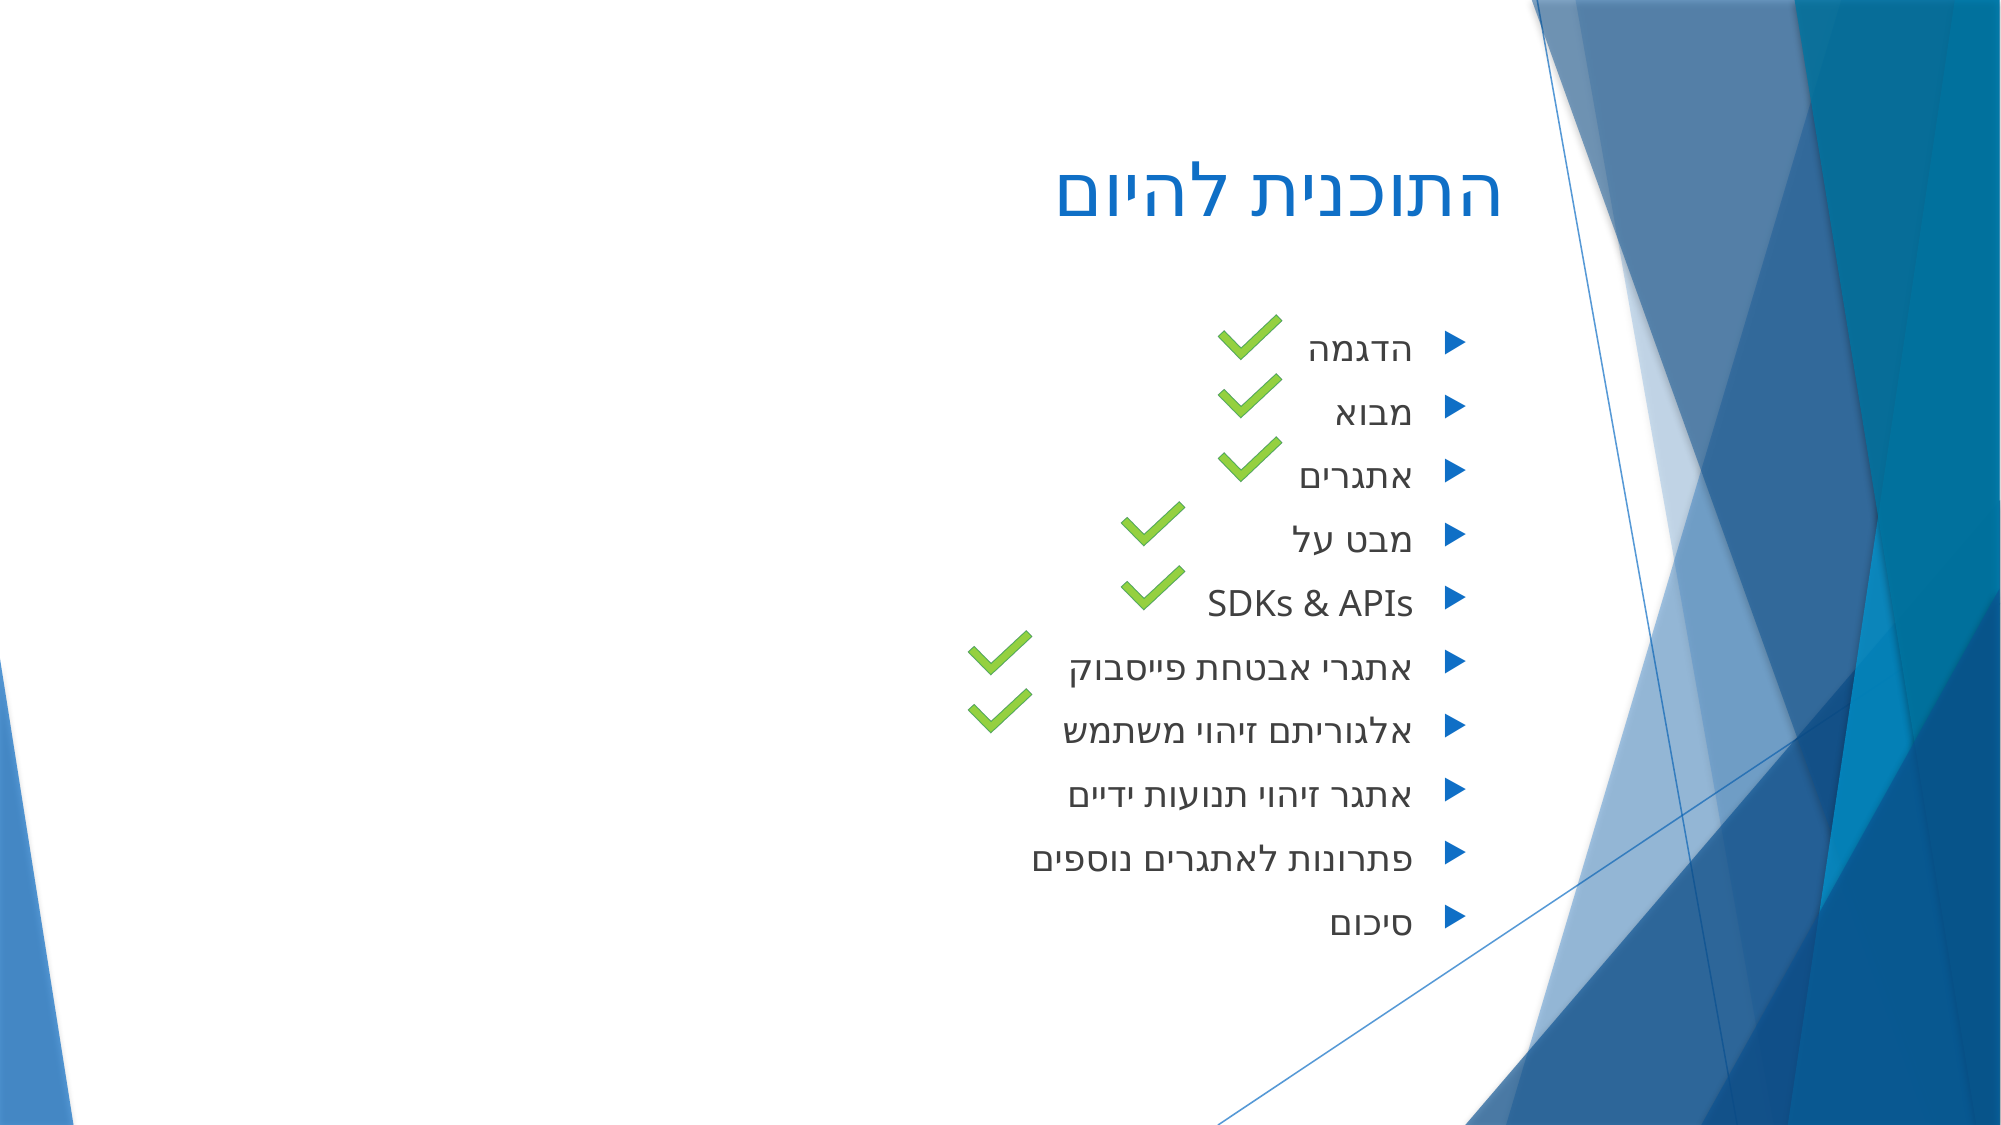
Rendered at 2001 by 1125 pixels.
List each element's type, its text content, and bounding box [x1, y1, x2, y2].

title התוכנית להיום [111, 133, 1522, 351]
picture [967, 619, 1033, 744]
list הדגמה מבוא אתגרים מבט על SDKs & APIs אתגרי אבטחת פייסבוק אלגוריתם זיהוי משתמש אתגר זיהוי תנועות ידיים פתרונות לאתגרים נוספים סיכום [73, 317, 1484, 954]
picture [1217, 304, 1283, 492]
picture [1120, 490, 1186, 621]
